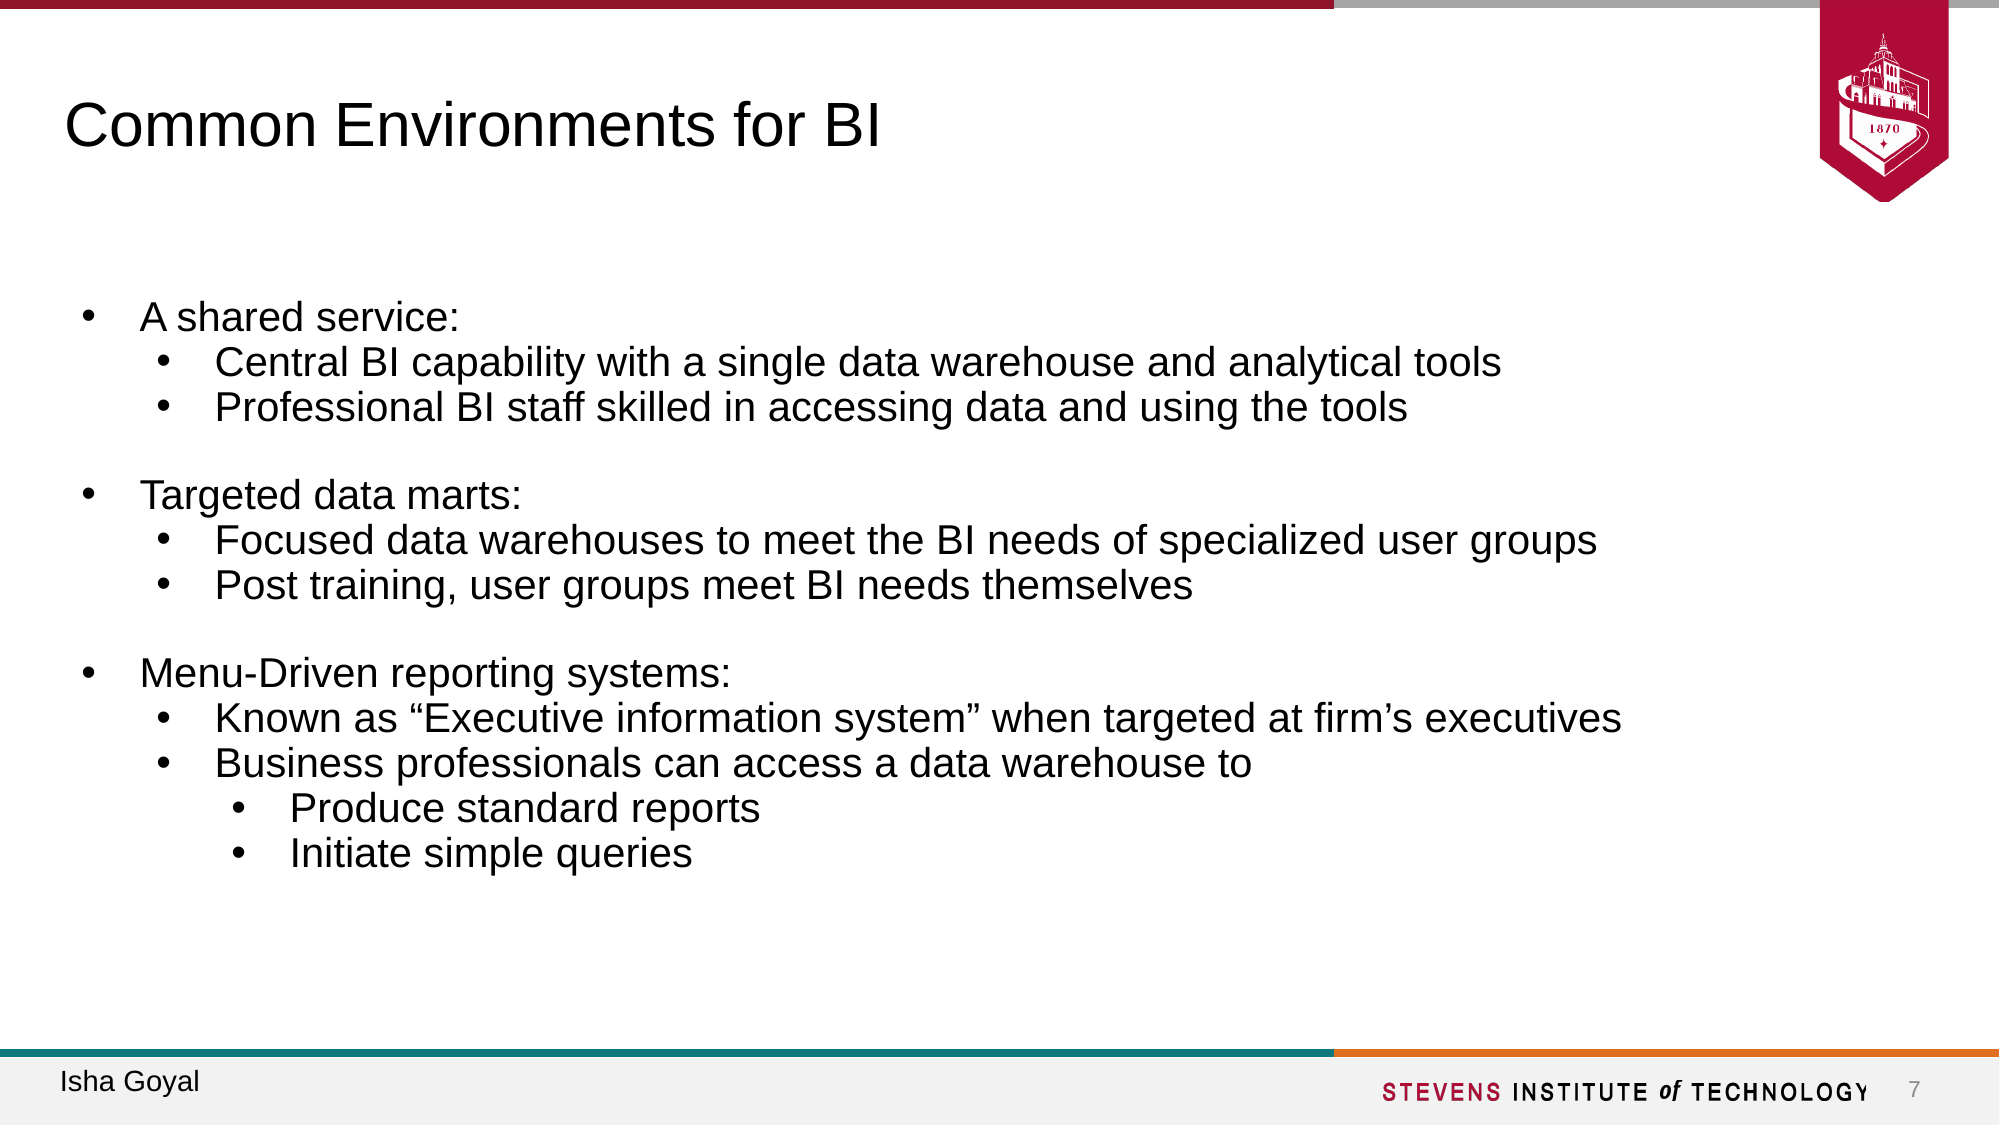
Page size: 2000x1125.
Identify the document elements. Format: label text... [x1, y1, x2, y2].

picture [1819, 0, 1949, 202]
list Isha Goyal [44, 1054, 1647, 1122]
slide_number ‹#› [1862, 1057, 1967, 1118]
list A shared service: Central BI capability with a single data warehouse and analytical tools Professional BI staff skilled in accessing data and using the tools Targeted data marts: Focused data warehouses to meet the BI needs of specialized user groups Post training, user groups meet BI needs themselves Menu-Driven reporting systems: Known as “Executive information system” when targeted at firm’s executives Business professionals can access a data warehouse to Produce standard reports Initiate simple queries [49, 280, 1951, 1000]
title Common Environments for BI [49, 68, 1647, 157]
picture [1647, 1080, 1862, 1101]
